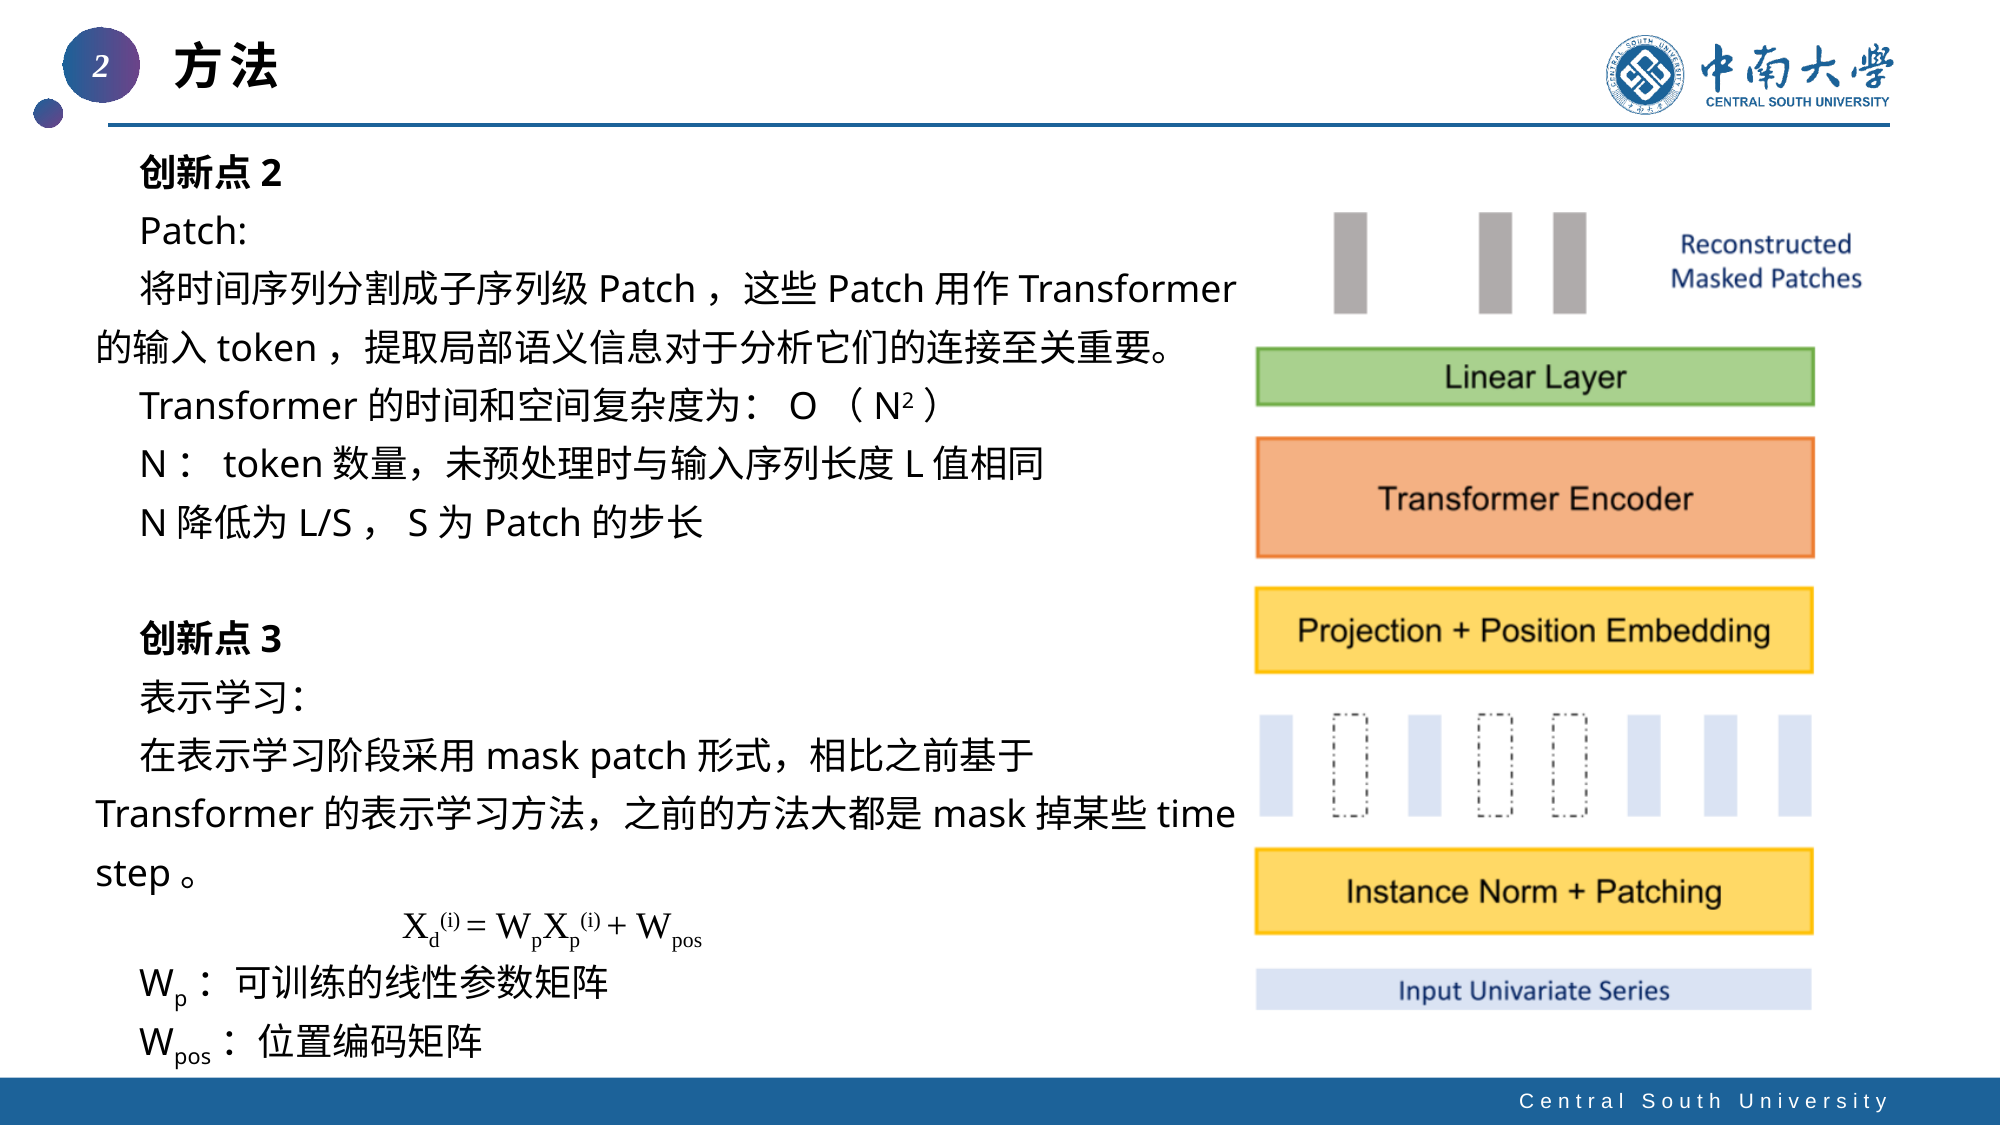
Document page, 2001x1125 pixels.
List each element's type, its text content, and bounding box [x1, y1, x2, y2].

picture [1225, 191, 1873, 1029]
picture [1595, 28, 1907, 121]
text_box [33, 26, 140, 128]
text_box 创新点2 Patch: 将时间序列分割成子序列级Patch，这些Patch用作Transformer的输入token，提取局部语义信息对于分析它们的连接至关重要。 Transformer的时间和空间复杂度为：O（N2） N：token数量，未预处理时与输入序列长度L值相同 N降低为L/S，S为Patch的步长 创新点3 表示学习： 在表示学习阶段采用mask patch形式，相比之前基于Transformer的表示学习方法，之前的方法大都是mask掉某些time step。 Xd(i) = WpXp(i) + Wpos Wp：可训练的线性参数矩阵 Wpos：位置编码矩阵 [80, 127, 1253, 1027]
text_box [0, 1077, 2000, 1125]
text_box 方法 [173, 28, 681, 103]
text_box Central South University [1504, 1080, 1902, 1120]
